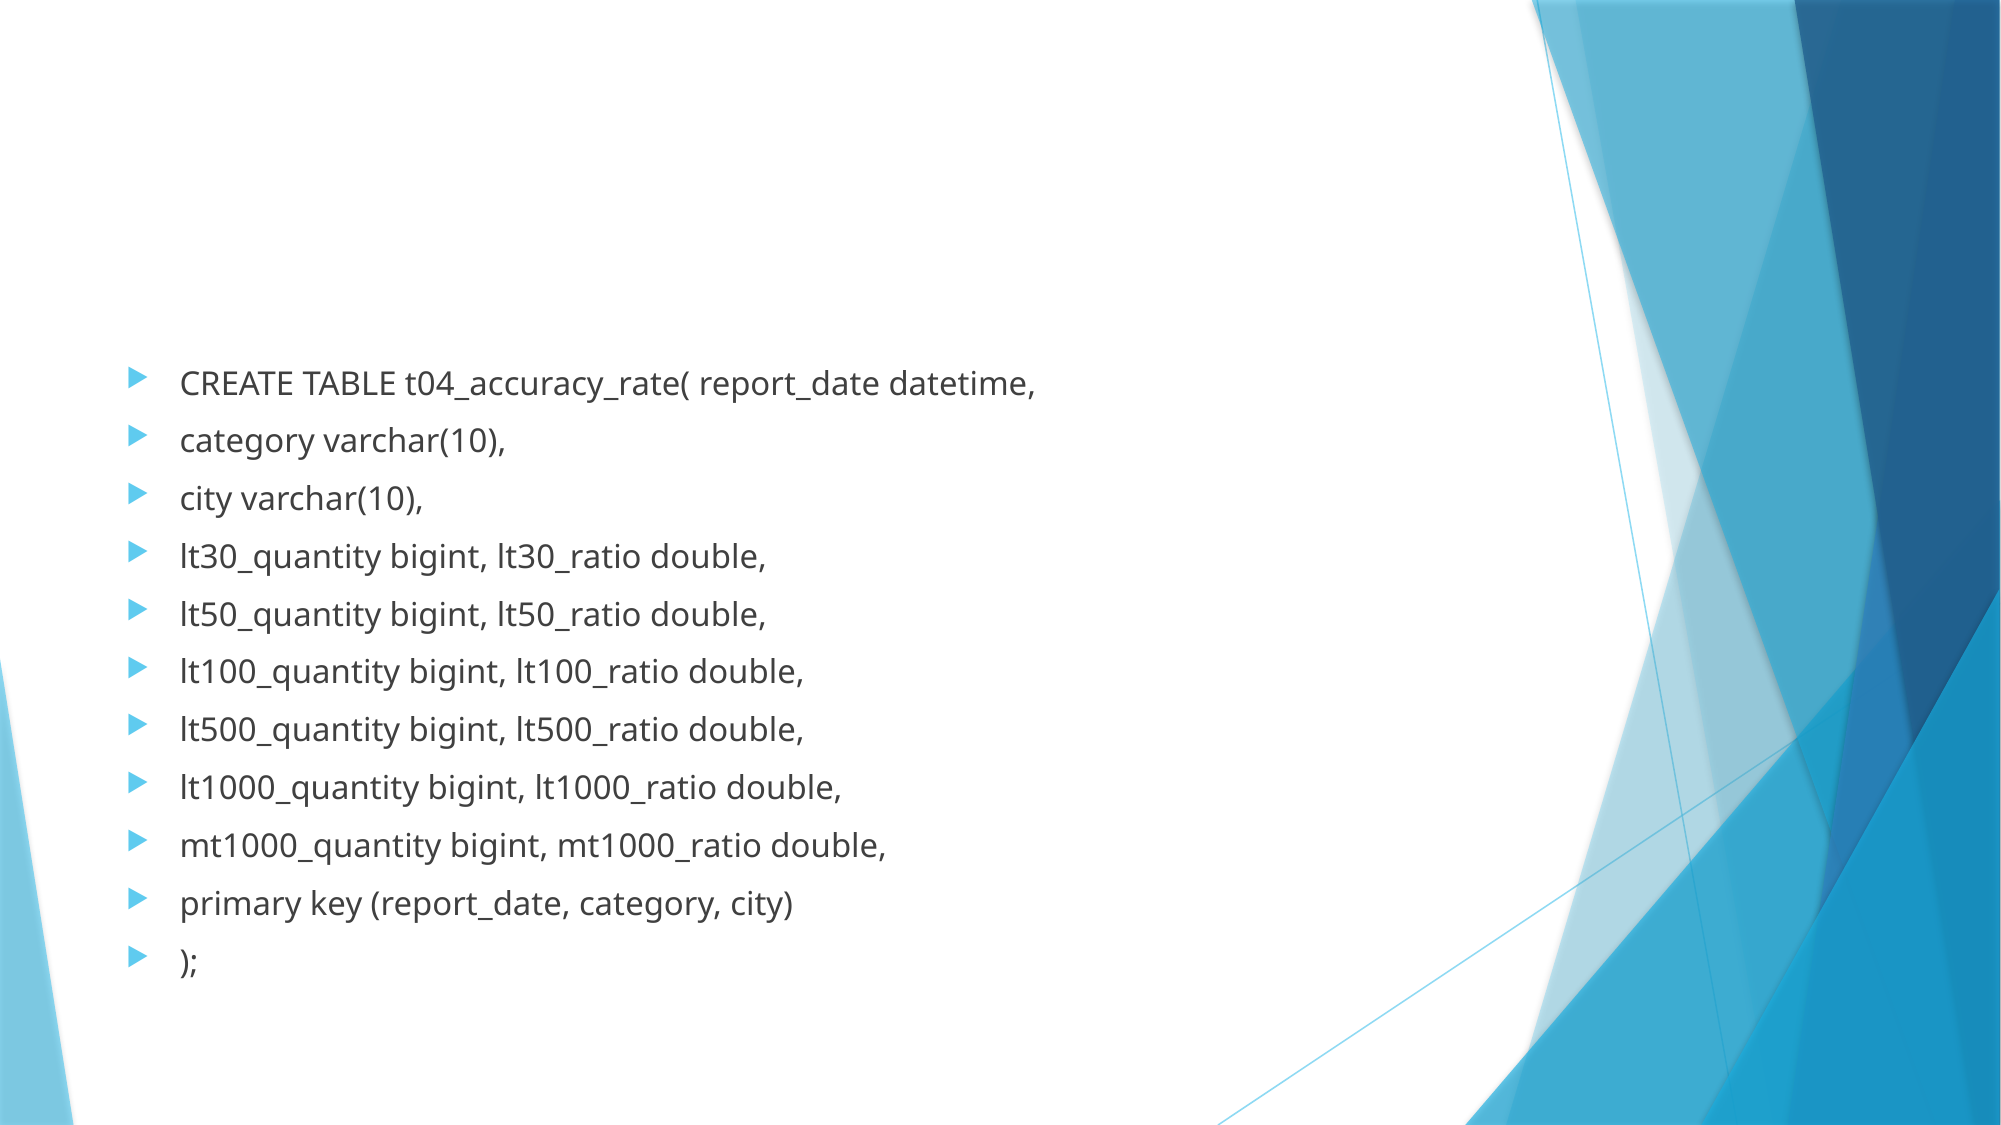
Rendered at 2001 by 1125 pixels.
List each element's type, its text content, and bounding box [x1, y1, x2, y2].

list CREATE TABLE t04_accuracy_rate( report_date datetime, category varchar(10), city varchar(10), lt30_quantity bigint, lt30_ratio double, lt50_quantity bigint, lt50_ratio double, lt100_quantity bigint, lt100_ratio double, lt500_quantity bigint, lt500_ratio double, lt1000_quantity bigint, lt1000_ratio double, mt1000_quantity bigint, mt1000_ratio double, primary key (report_date, category, city) ); [111, 354, 1522, 992]
